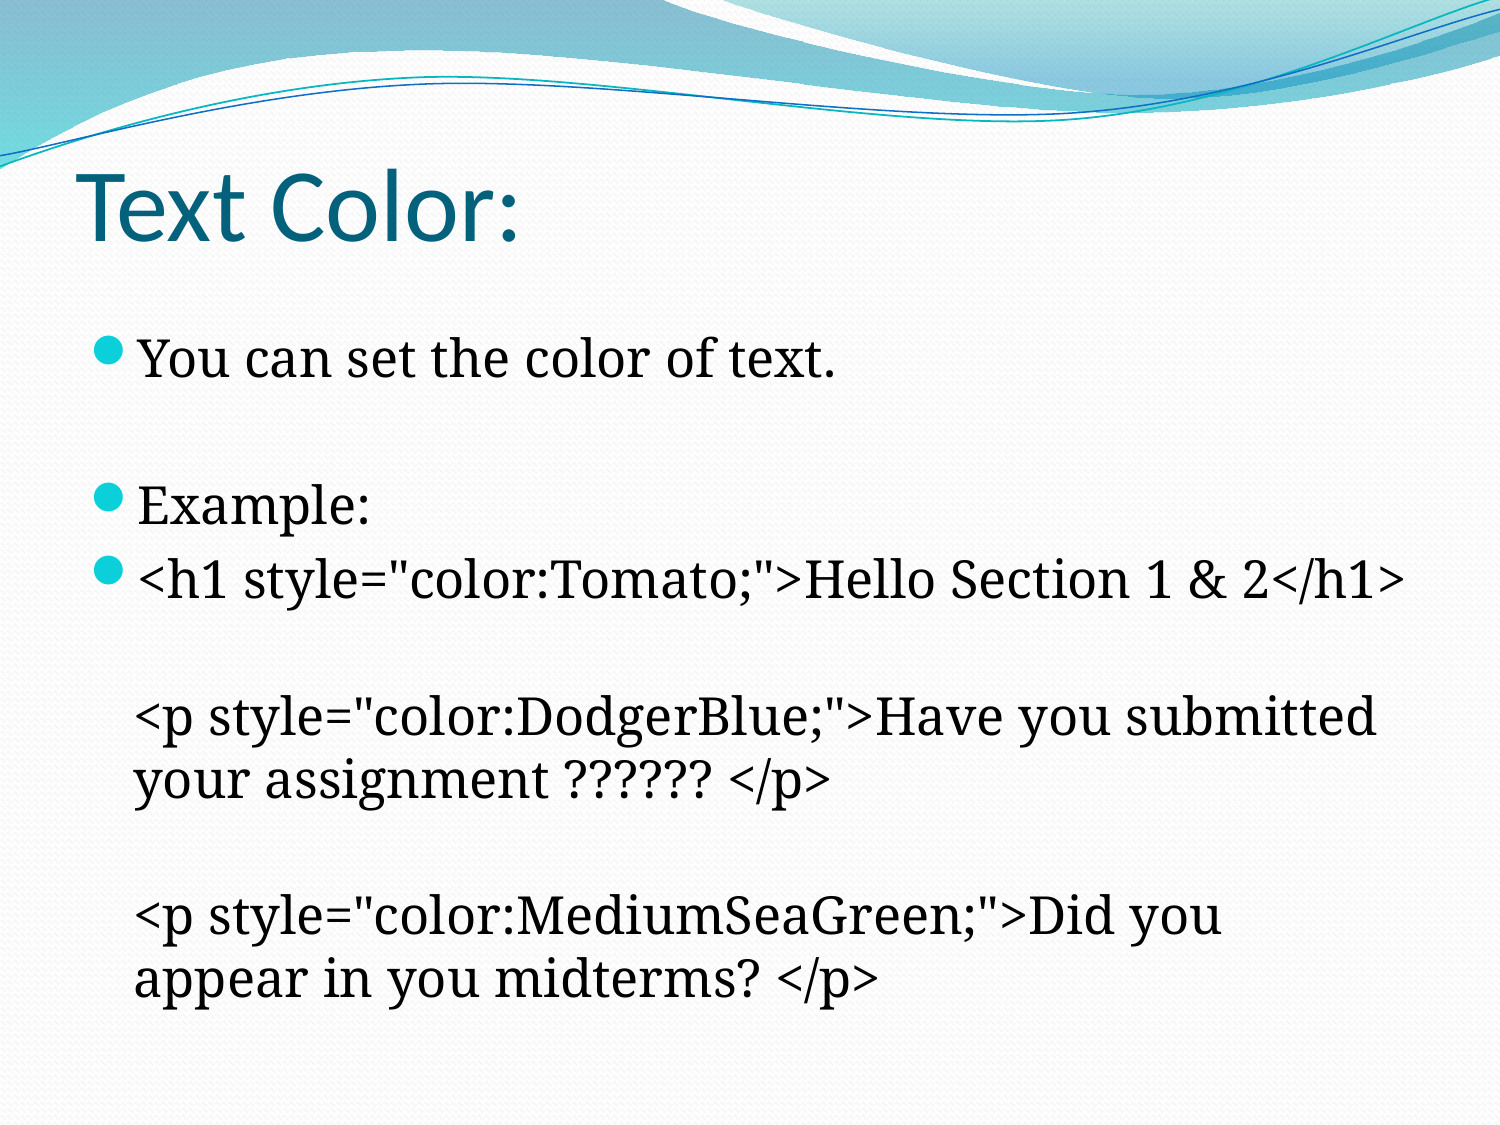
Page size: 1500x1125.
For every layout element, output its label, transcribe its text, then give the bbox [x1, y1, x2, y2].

list You can set the color of text. Example: <h1 style="color:Tomato;">Hello Section 1 & 2</h1> <p style="color:DodgerBlue;">Have you submitted your assignment ?????? </p> <p style="color:MediumSeaGreen;">Did you appear in you midterms? </p> [75, 317, 1425, 1038]
title Text Color: [75, 75, 1425, 263]
